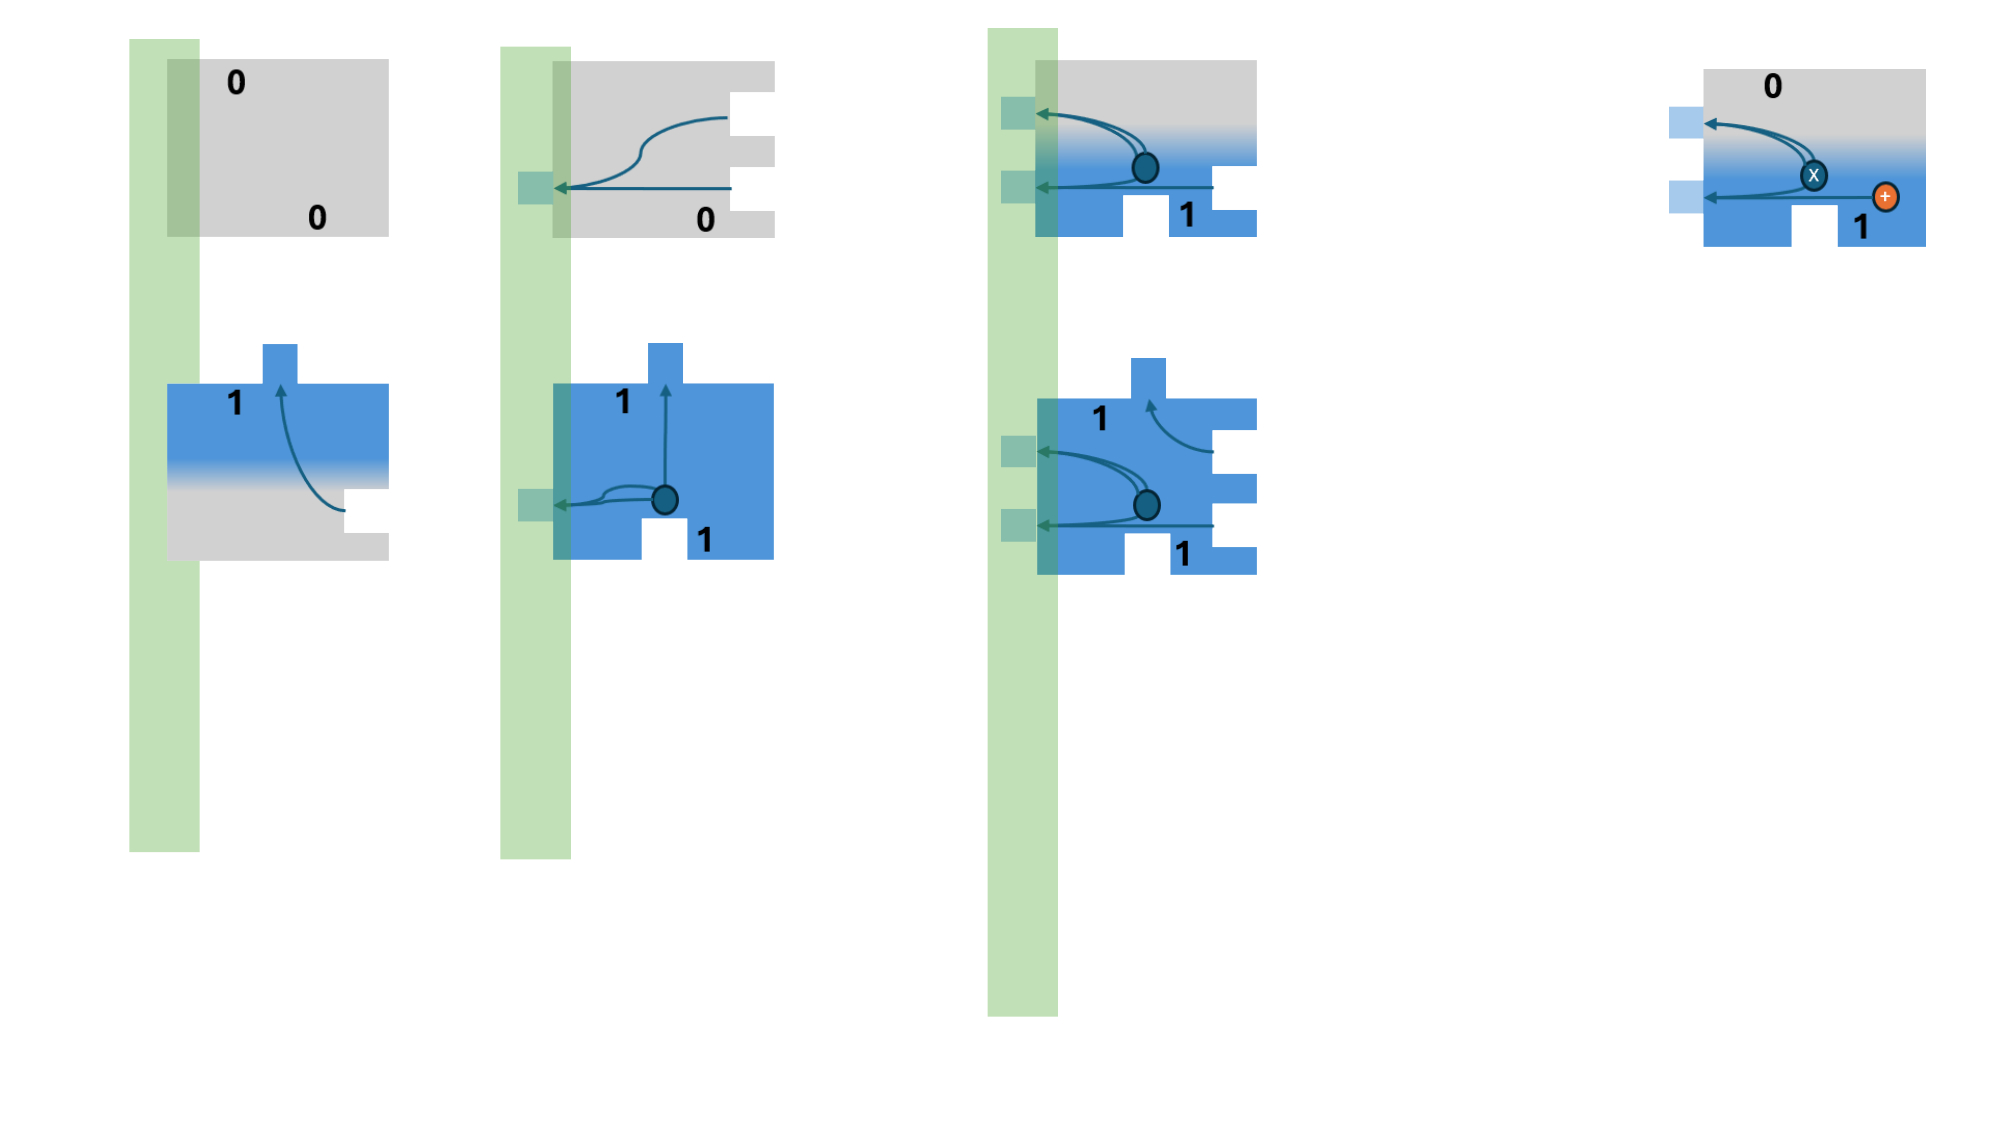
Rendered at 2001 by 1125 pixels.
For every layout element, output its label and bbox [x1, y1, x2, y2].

picture [518, 58, 777, 238]
picture [1000, 58, 1259, 238]
text_box [128, 38, 201, 854]
picture [1668, 68, 1927, 249]
picture [518, 342, 777, 563]
picture [164, 342, 391, 563]
text_box [986, 27, 1059, 1018]
text_box [499, 45, 572, 861]
picture [164, 58, 392, 238]
picture [1000, 358, 1259, 578]
